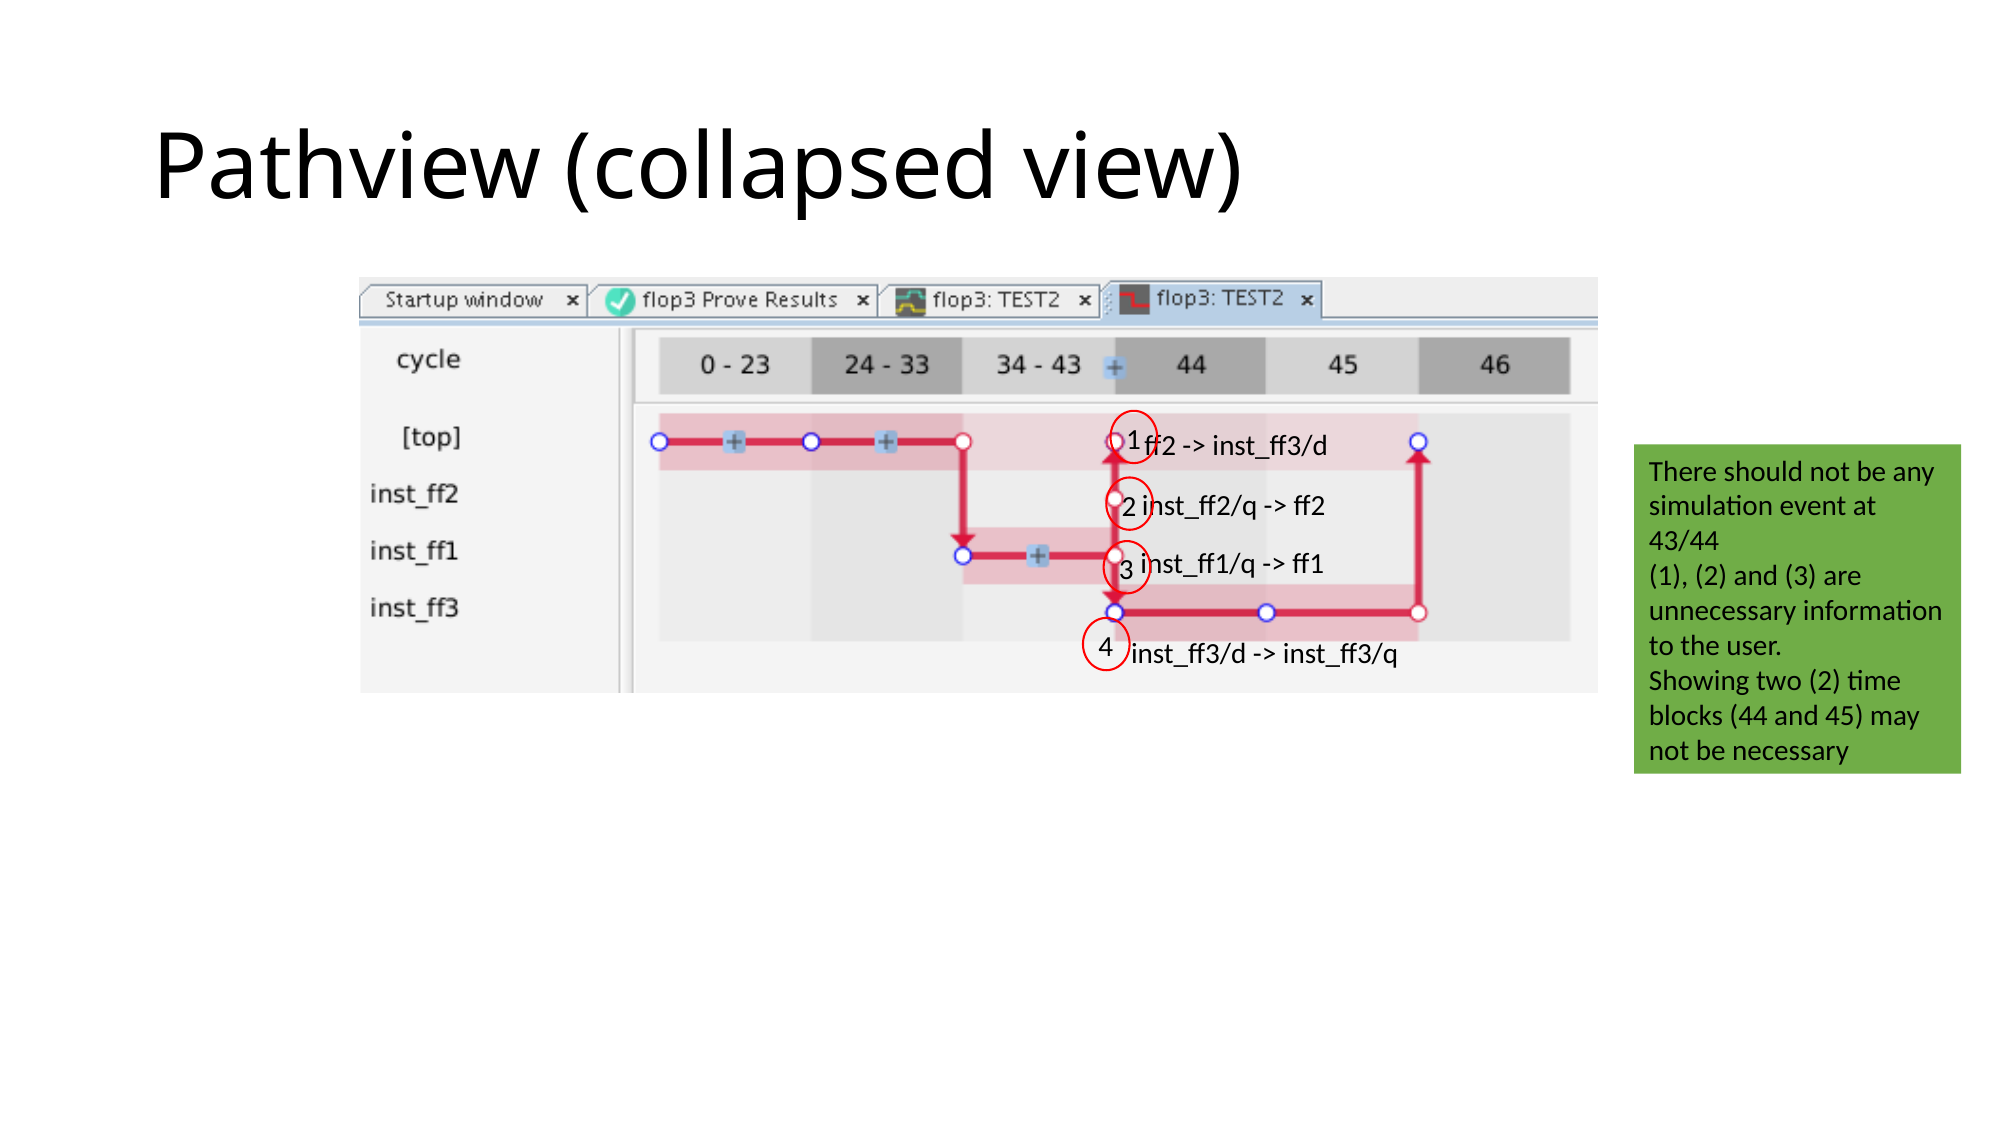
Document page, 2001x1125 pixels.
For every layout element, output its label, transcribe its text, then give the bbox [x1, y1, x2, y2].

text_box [1110, 410, 1158, 464]
picture [359, 277, 1598, 693]
title Pathview (collapsed view) [137, 59, 1863, 278]
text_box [1103, 541, 1151, 594]
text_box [1082, 617, 1130, 671]
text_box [1106, 477, 1153, 530]
text_box There should not be any simulation event at 43/44 (1), (2) and (3) are unnecessary information to the user. Showing two (2) time blocks (44 and 45) may not be necessary [1634, 444, 1962, 774]
